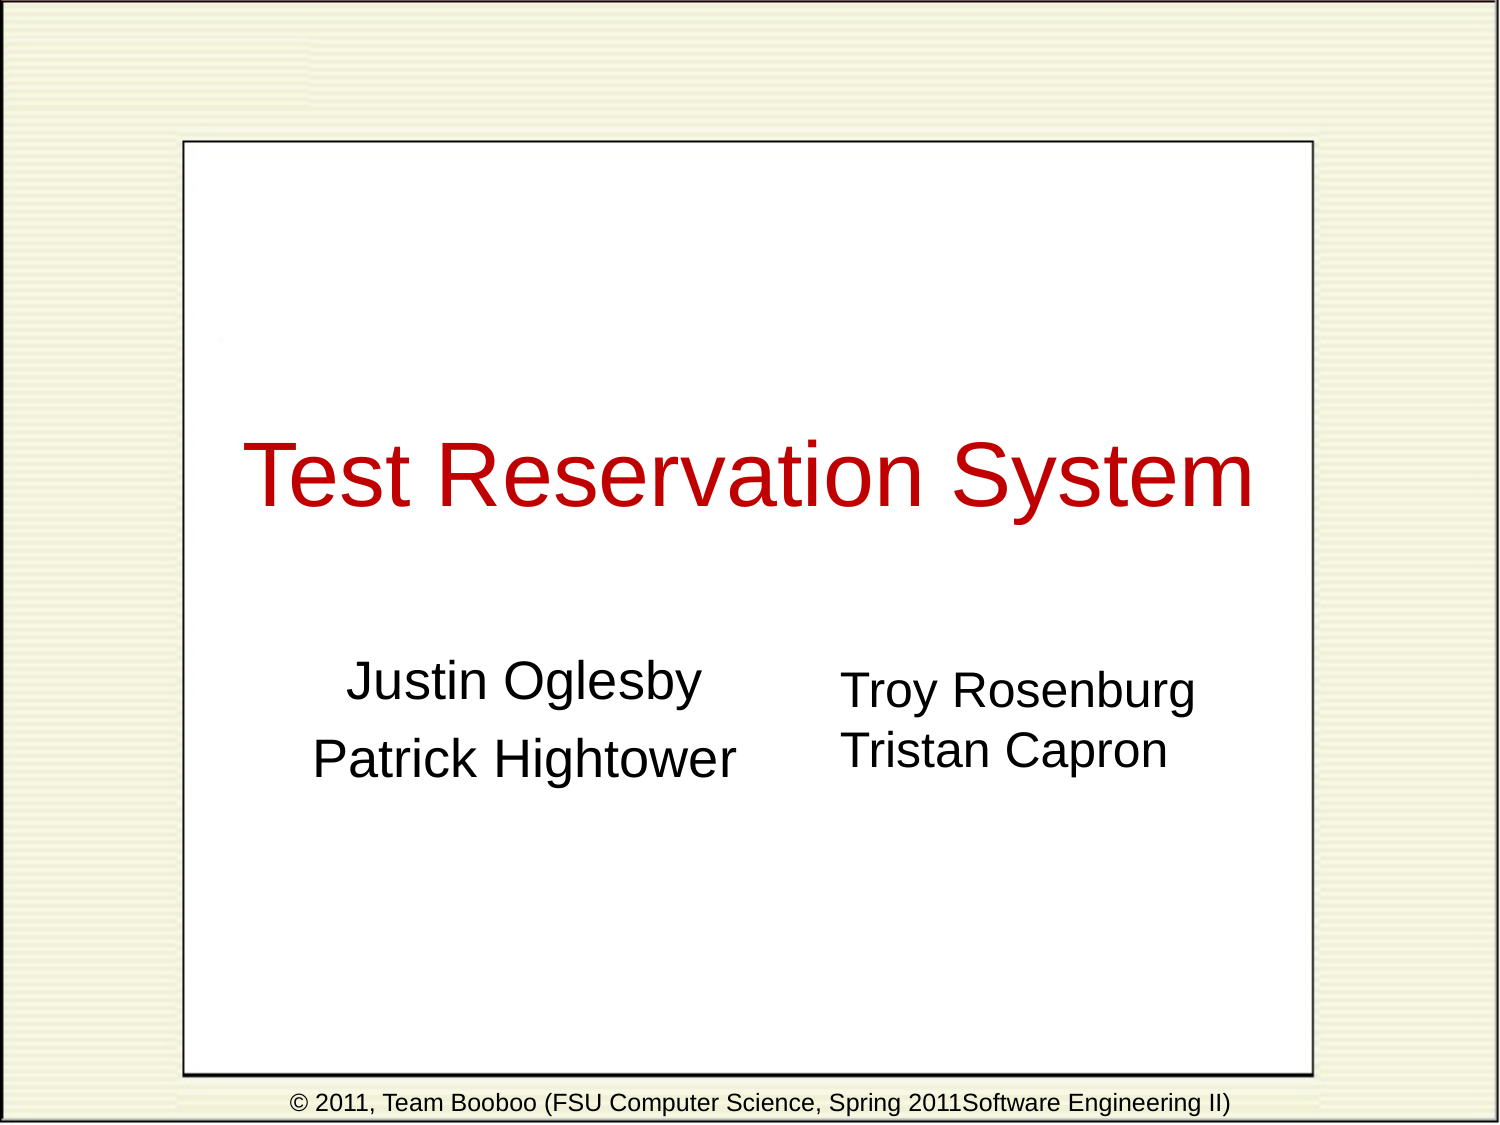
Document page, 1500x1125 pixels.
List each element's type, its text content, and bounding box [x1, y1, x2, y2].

text_box Troy Rosenburg Tristan Capron [825, 649, 1250, 785]
title Test Reservation System [112, 349, 1388, 591]
subtitle Justin Oglesby Patrick Hightower [249, 637, 800, 925]
picture [0, 0, 1500, 1125]
text_box © 2011, Team Booboo (FSU Computer Science, Spring 2011Software Engineering II) [274, 1079, 1250, 1125]
